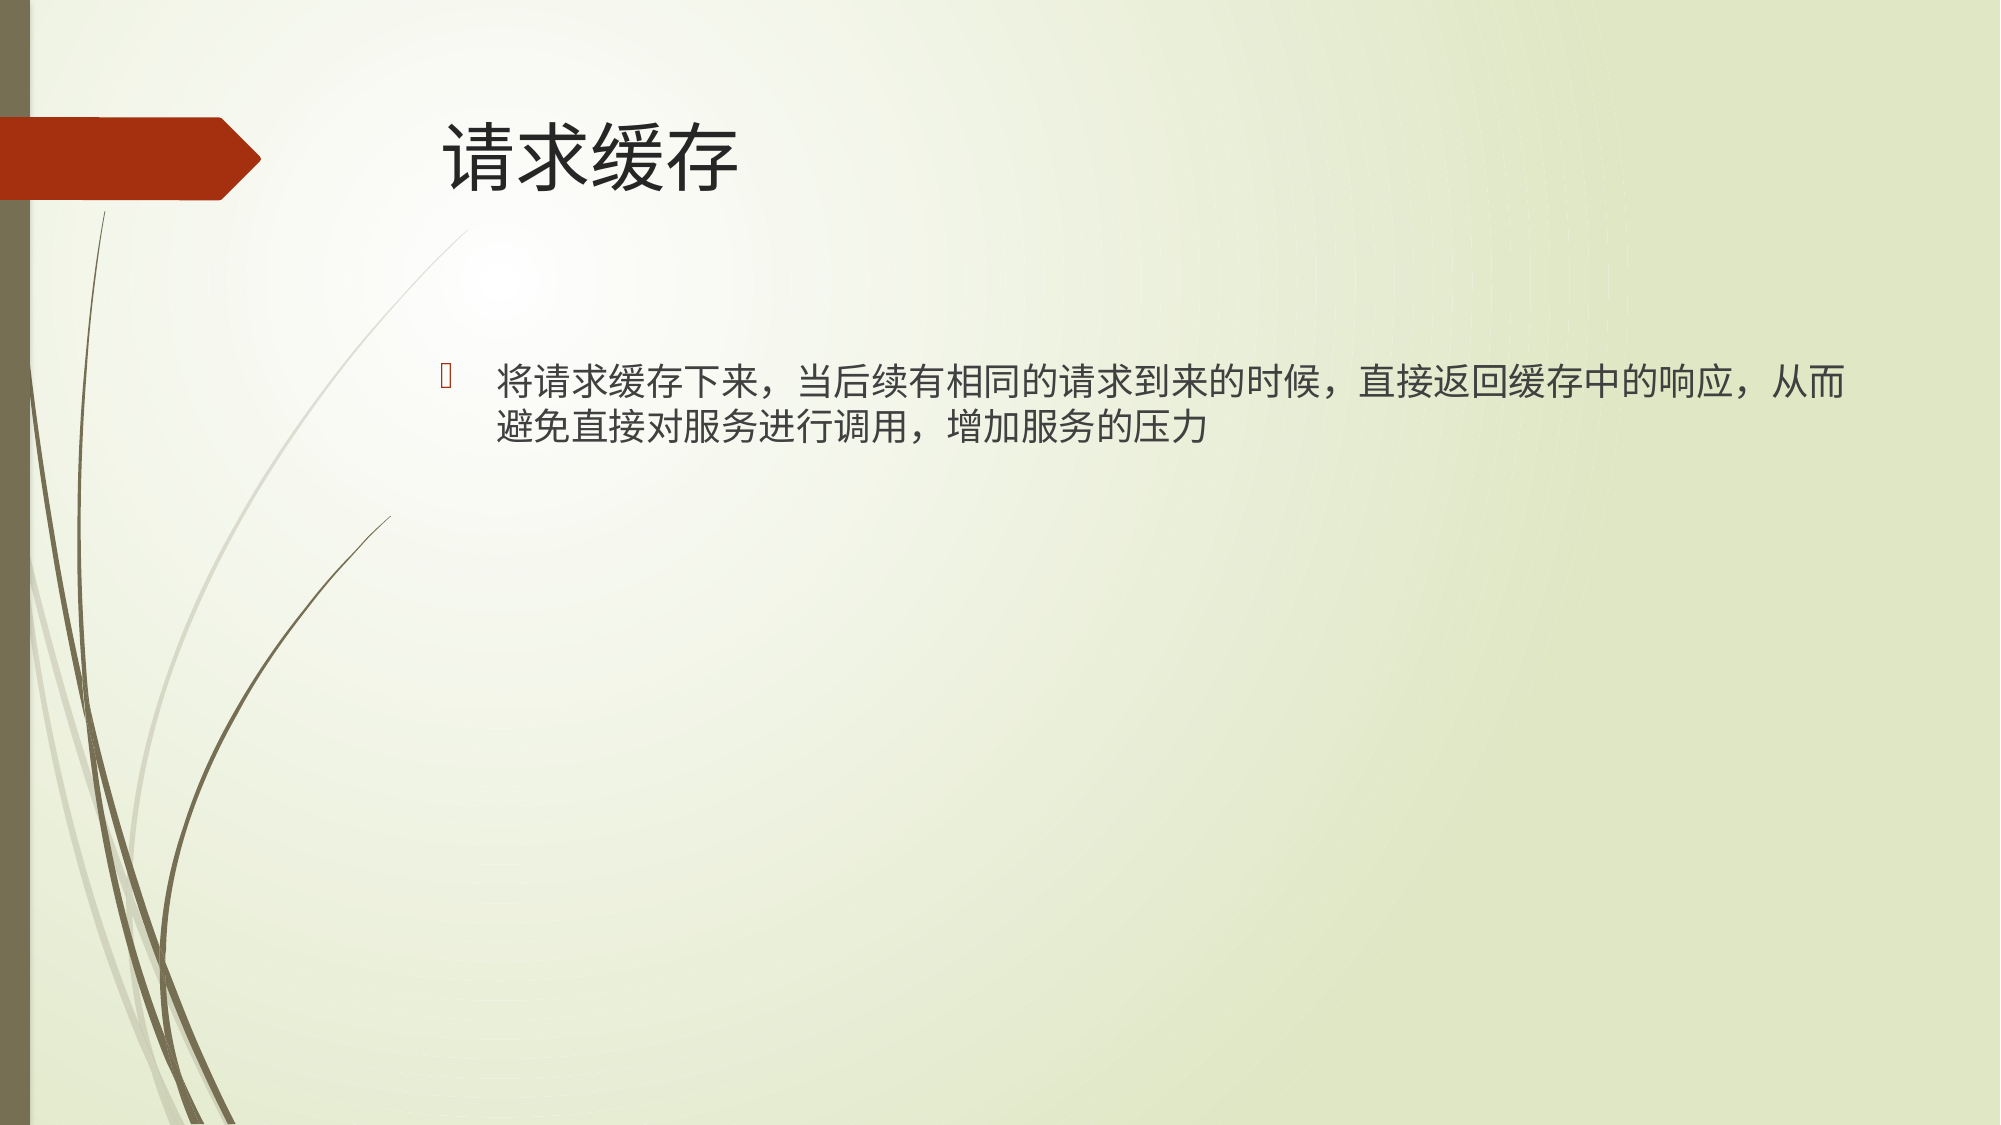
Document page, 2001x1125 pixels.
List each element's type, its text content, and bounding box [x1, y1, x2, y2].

title 请求缓存 [425, 102, 1888, 313]
list 将请求缓存下来，当后续有相同的请求到来的时候，直接返回缓存中的响应，从而避免直接对服务进行调用，增加服务的压力 [424, 350, 1888, 970]
